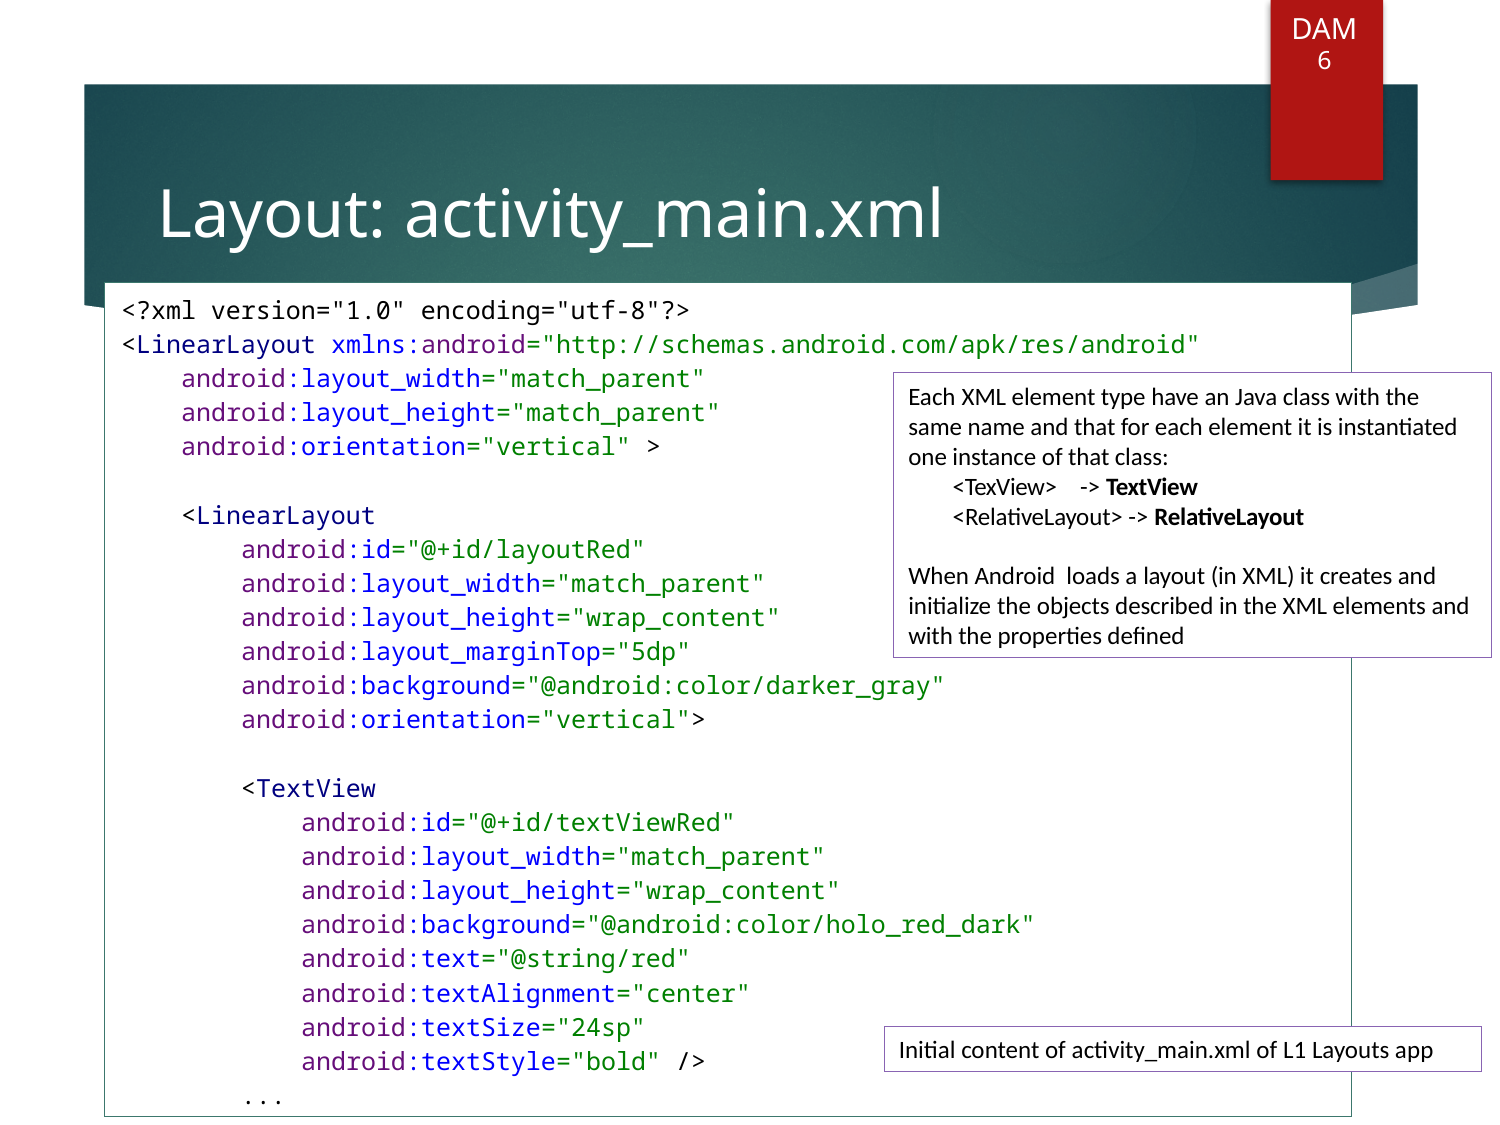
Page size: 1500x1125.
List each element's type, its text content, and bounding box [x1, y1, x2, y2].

text_box <?xml version="1.0" encoding="utf-8"?> <LinearLayout xmlns:android="http://schemas.android.com/apk/res/android" android:layout_width="match_parent" android:layout_height="match_parent" android:orientation="vertical" > <LinearLayout android:id="@+id/layoutRed" android:layout_width="match_parent" android:layout_height="wrap_content" android:layout_marginTop="5dp" android:background="@android:color/darker_gray" android:orientation="vertical"> <TextView android:id="@+id/textViewRed" android:layout_width="match_parent" android:layout_height="wrap_content" android:background="@android:color/holo_red_dark" android:text="@string/red" android:textAlignment="center" android:textSize="24sp" android:textStyle="bold" /> ... [104, 282, 1352, 1117]
text_box Initial content of activity_main.xml of L1 Layouts app [884, 1026, 1482, 1072]
text_box Each XML element type have an Java class with the same name and that for each element it is instantiated one instance of that class: <TexView> -> TextView <RelativeLayout> -> RelativeLayout When Android loads a layout (in XML) it creates and initialize the objects described in the XML elements and with the properties defined [893, 372, 1492, 658]
title Layout: activity_main.xml [142, 152, 1183, 269]
slide_number DAM 6 [1259, 1, 1390, 87]
